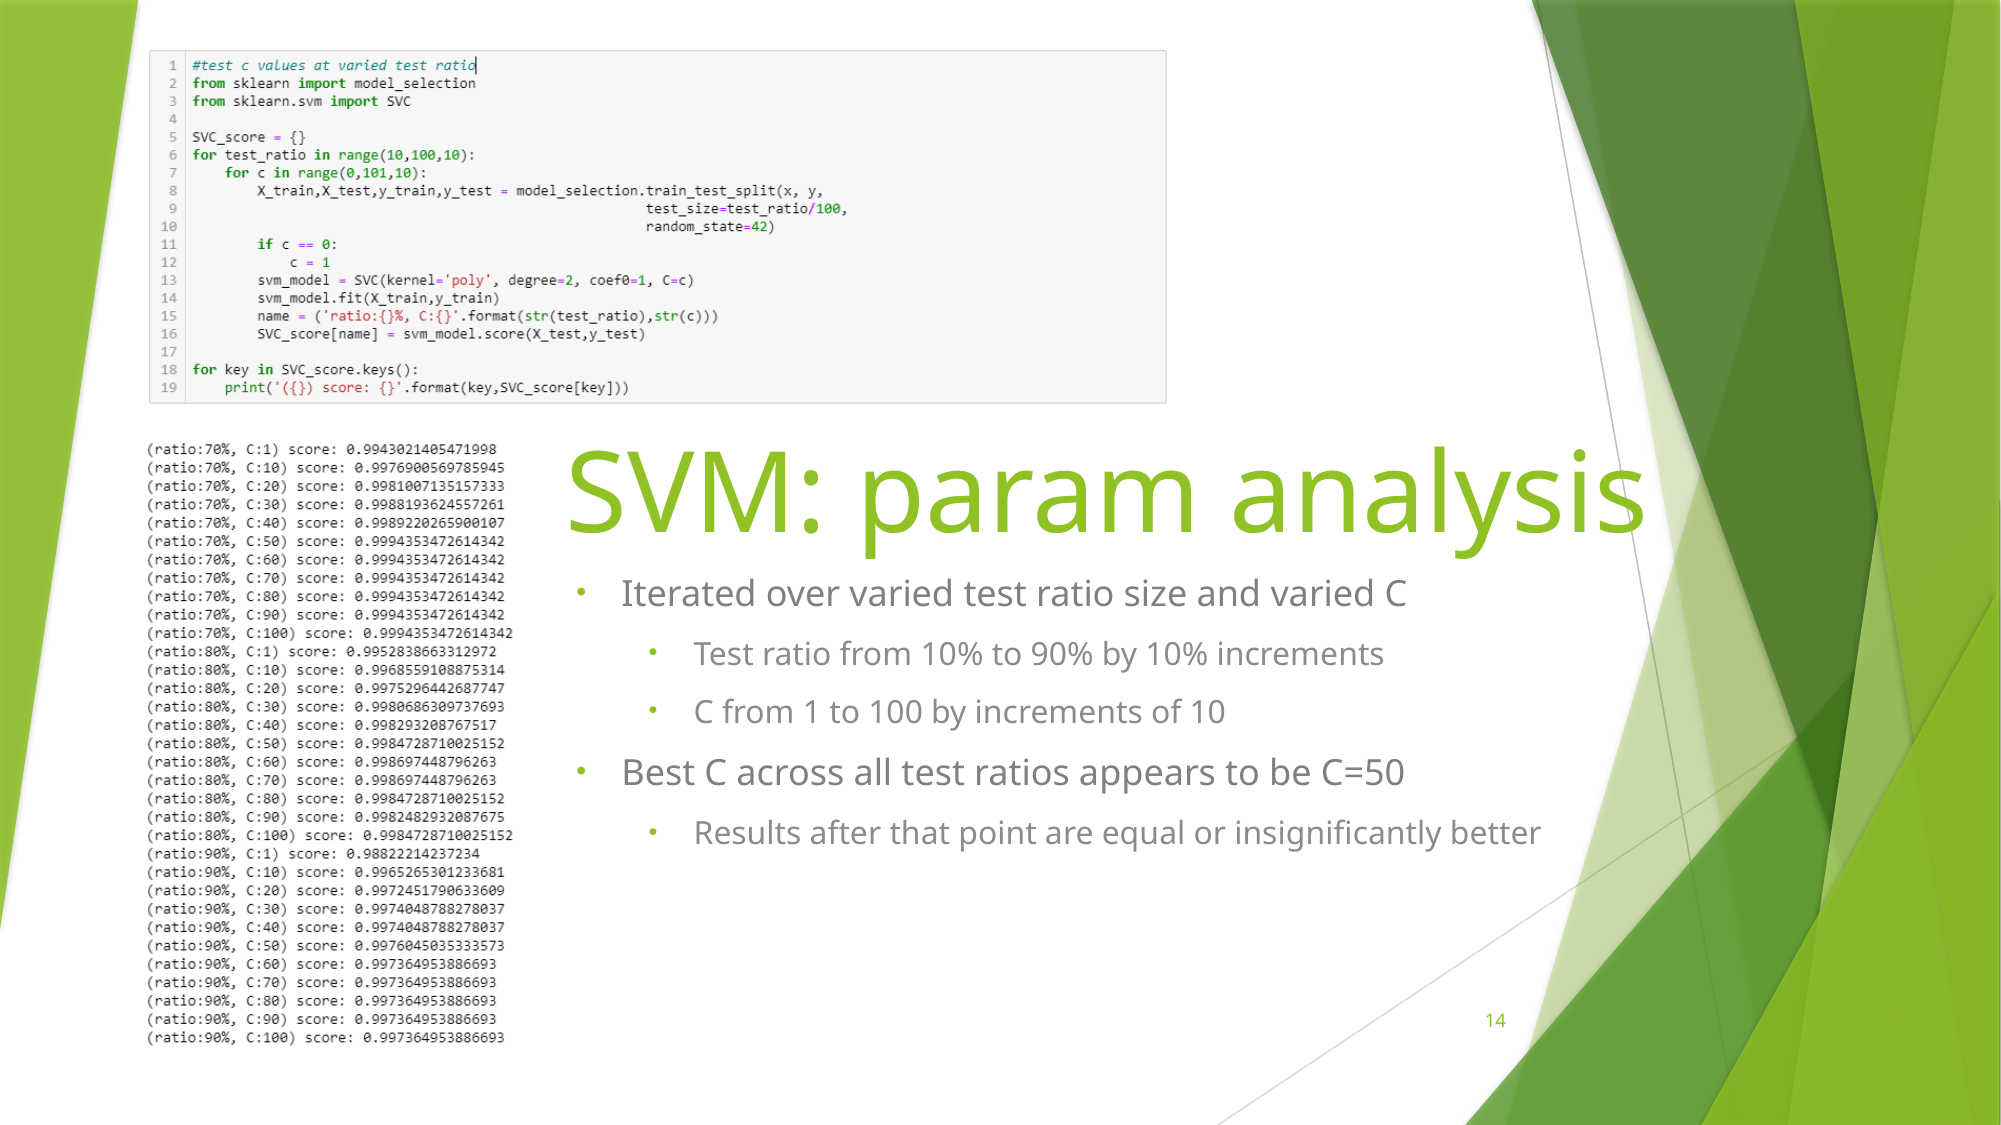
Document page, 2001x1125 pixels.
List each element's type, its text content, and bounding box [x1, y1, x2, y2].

subtitle Iterated over varied test ratio size and varied C Test ratio from 10% to 90% by 10% increments C from 1 to 100 by increments of 10 Best C across all test ratios appears to be C=50 Results after that point are equal or insignificantly better [561, 562, 1588, 889]
title SVM: param analysis [550, 408, 1855, 563]
slide_number 14 [1409, 991, 1522, 1051]
picture [145, 46, 1173, 410]
picture [145, 439, 519, 1052]
